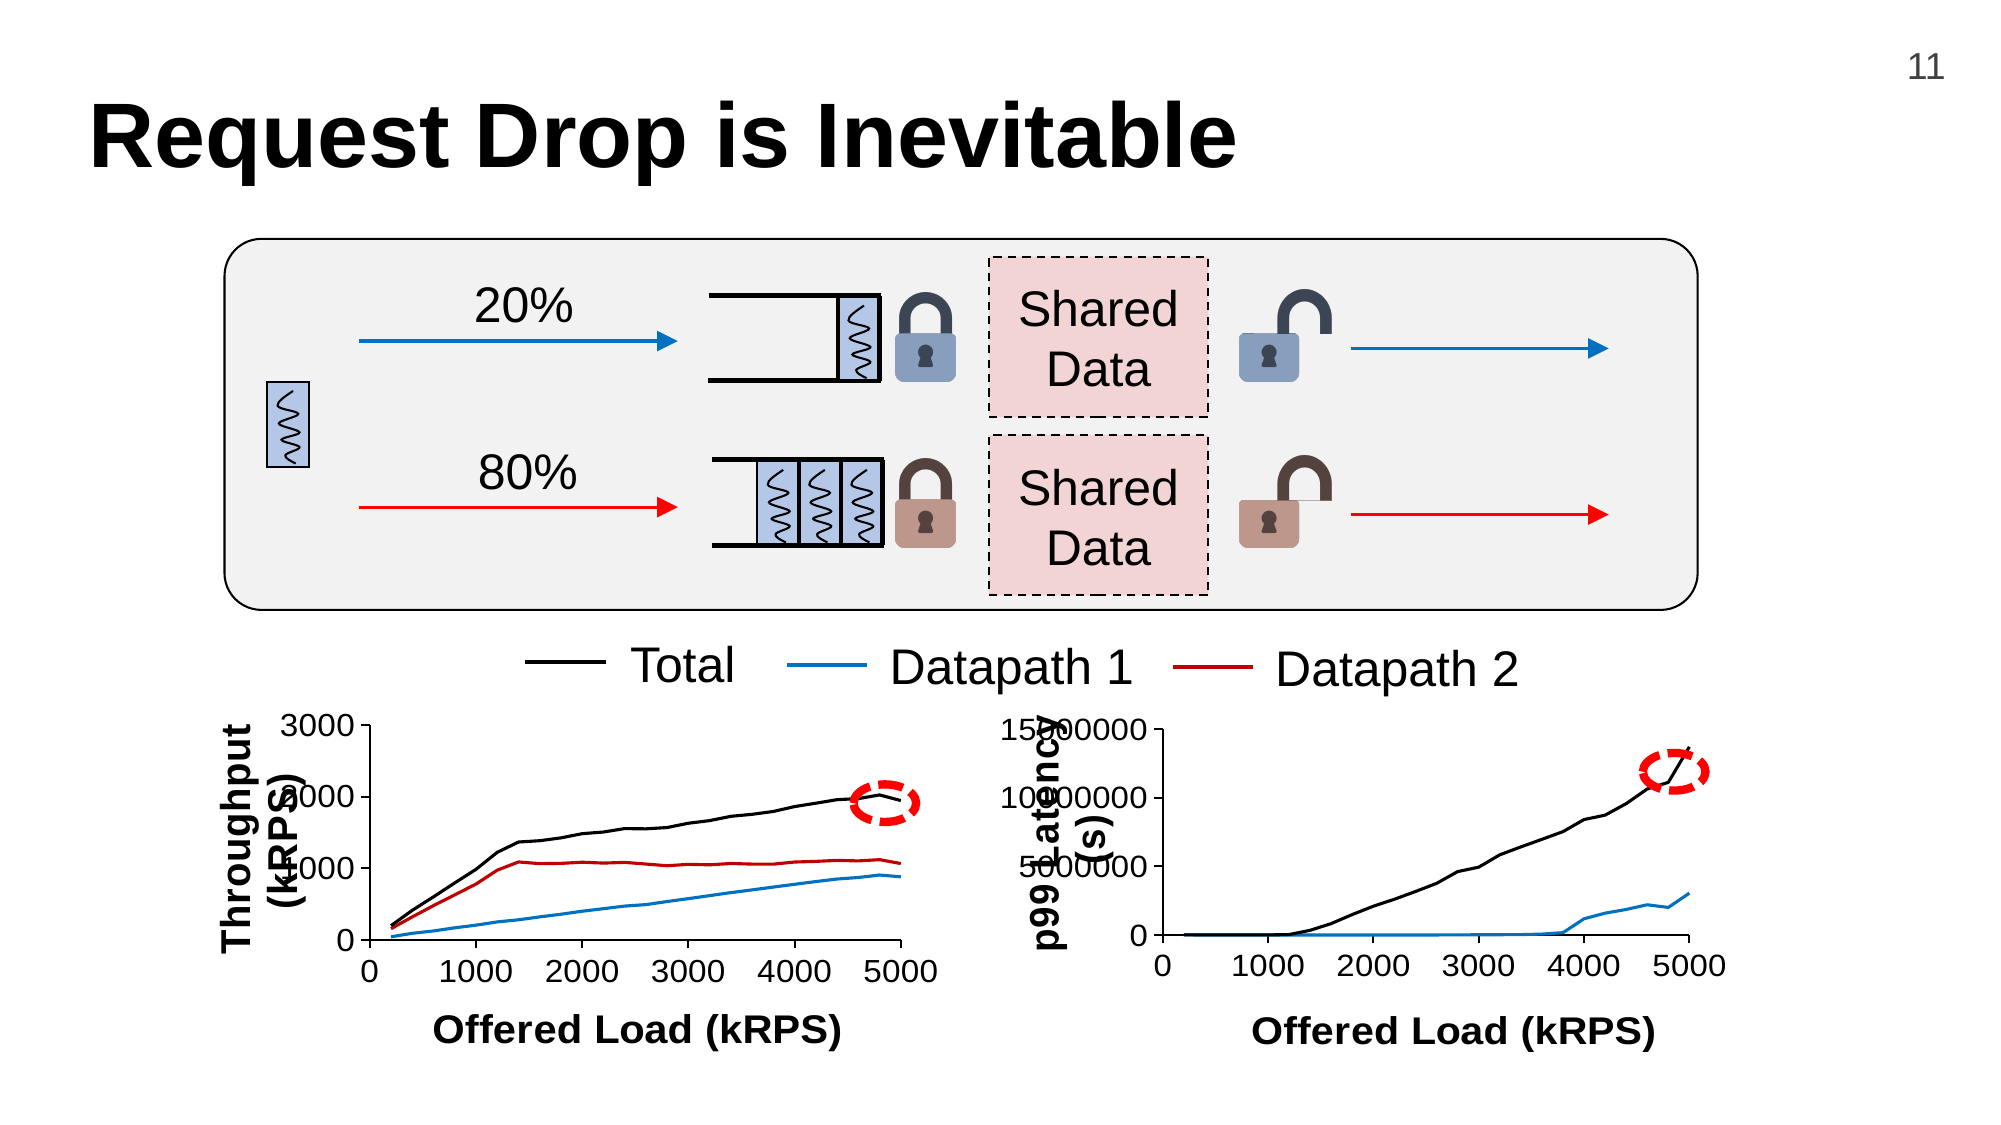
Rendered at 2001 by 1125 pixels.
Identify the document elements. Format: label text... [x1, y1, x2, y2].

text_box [839, 296, 879, 380]
text_box Shared Data [988, 434, 1209, 596]
text_box Datapath 2 [1260, 629, 1535, 694]
text_box 80% [463, 431, 593, 507]
text_box [223, 237, 1699, 611]
picture [880, 458, 971, 548]
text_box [842, 460, 882, 545]
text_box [757, 460, 800, 545]
text_box 20% [459, 265, 589, 340]
chart [200, 694, 961, 1066]
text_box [800, 460, 840, 545]
text_box Total [615, 624, 751, 694]
text_box 11 [1892, 34, 1961, 95]
text_box Request Drop is Inevitable [73, 59, 1799, 216]
chart [999, 694, 1748, 1066]
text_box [1224, 455, 1351, 548]
text_box Shared Data [988, 256, 1209, 418]
text_box Datapath 1 [874, 627, 1150, 703]
picture [880, 292, 971, 382]
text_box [1224, 289, 1351, 382]
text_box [267, 381, 310, 467]
